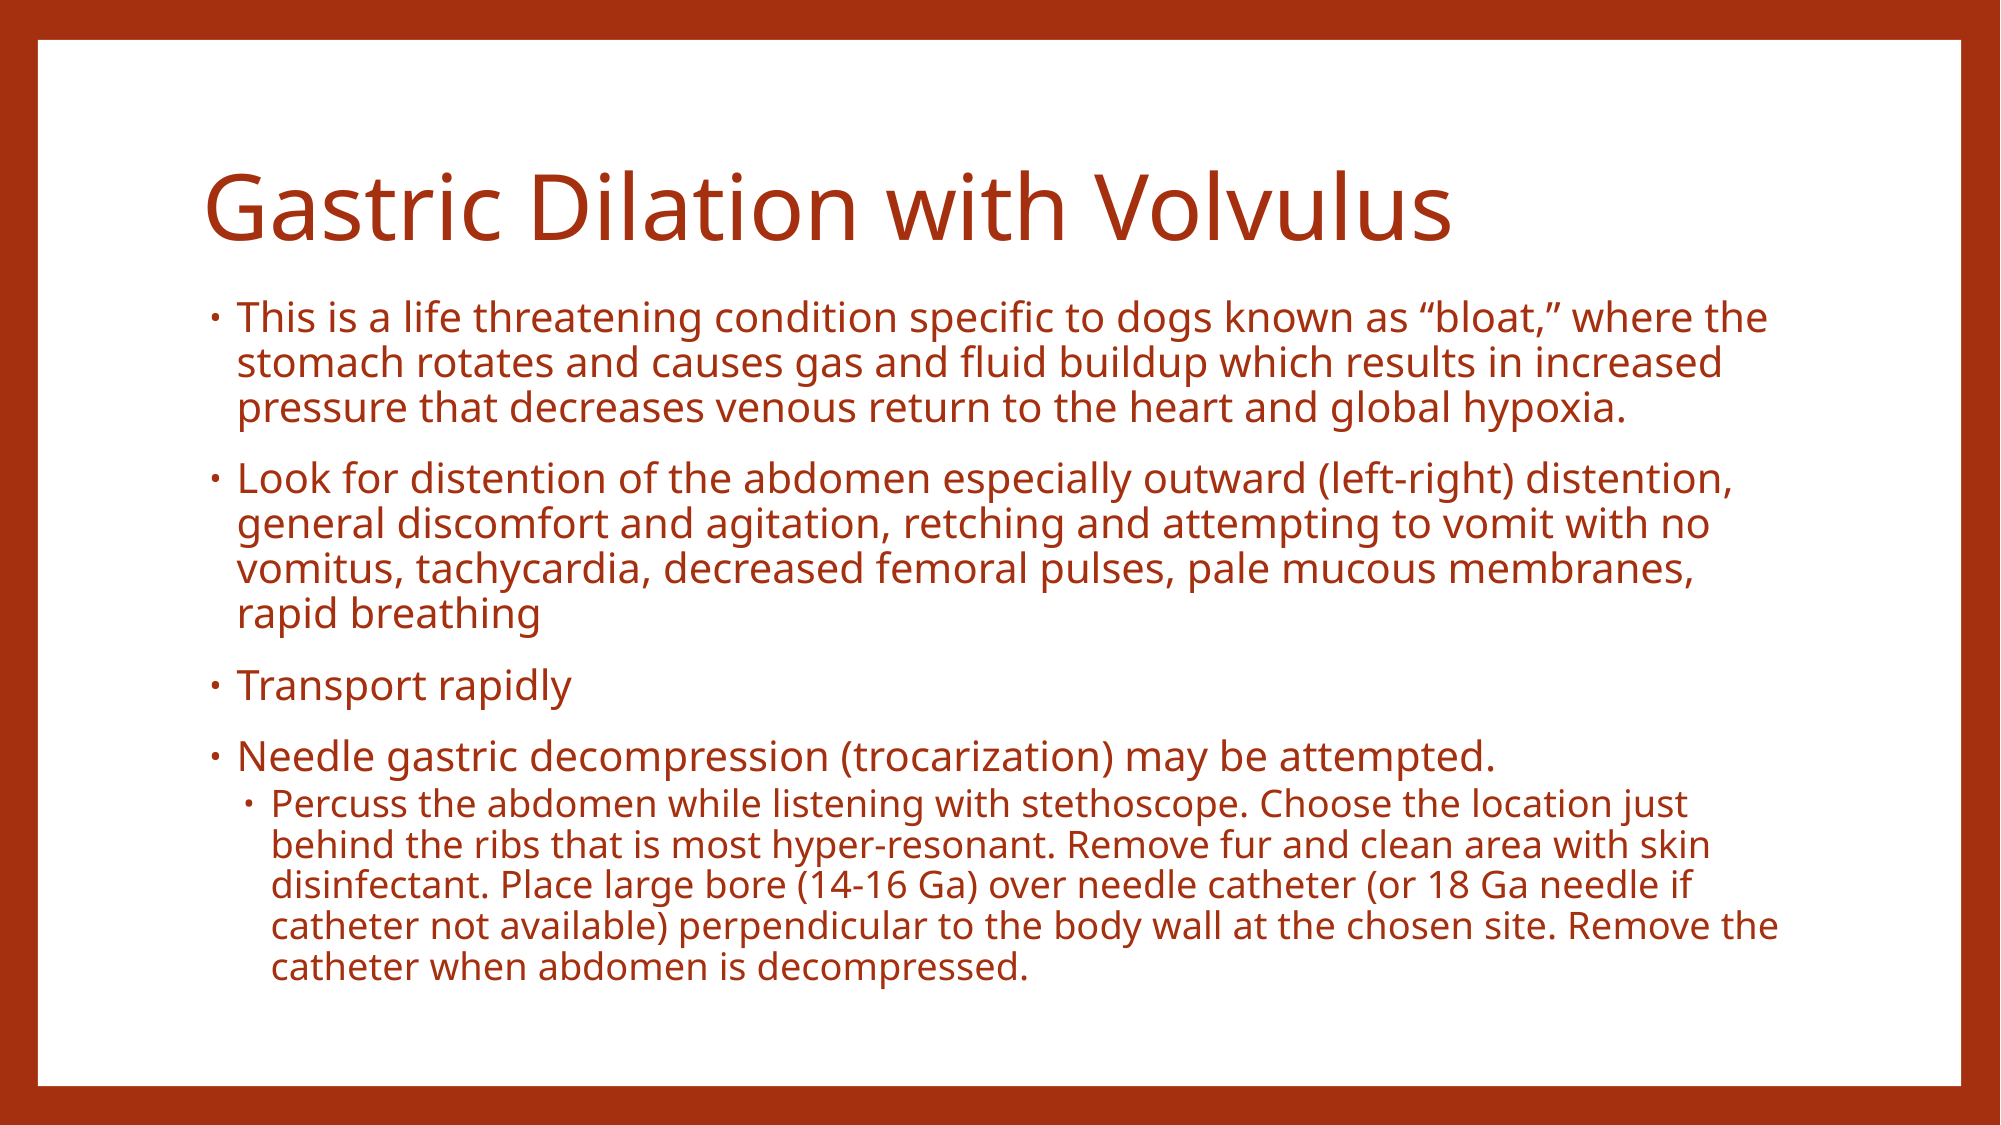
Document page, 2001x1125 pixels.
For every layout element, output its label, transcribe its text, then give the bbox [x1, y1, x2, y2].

title Gastric Dilation with Volvulus [187, 99, 1808, 289]
list This is a life threatening condition specific to dogs known as “bloat,” where the stomach rotates and causes gas and fluid buildup which results in increased pressure that decreases venous return to the heart and global hypoxia. Look for distention of the abdomen especially outward (left-right) distention, general discomfort and agitation, retching and attempting to vomit with no vomitus, tachycardia, decreased femoral pulses, pale mucous membranes, rapid breathing Transport rapidly Needle gastric decompression (trocarization) may be attempted. Percuss the abdomen while listening with stethoscope. Choose the location just behind the ribs that is most hyper-resonant. Remove fur and clean area with skin disinfectant. Place large bore (14-16 Ga) over needle catheter (or 18 Ga needle if catheter not available) perpendicular to the body wall at the chosen site. Remove the catheter when abdomen is decompressed. [187, 289, 1808, 1000]
